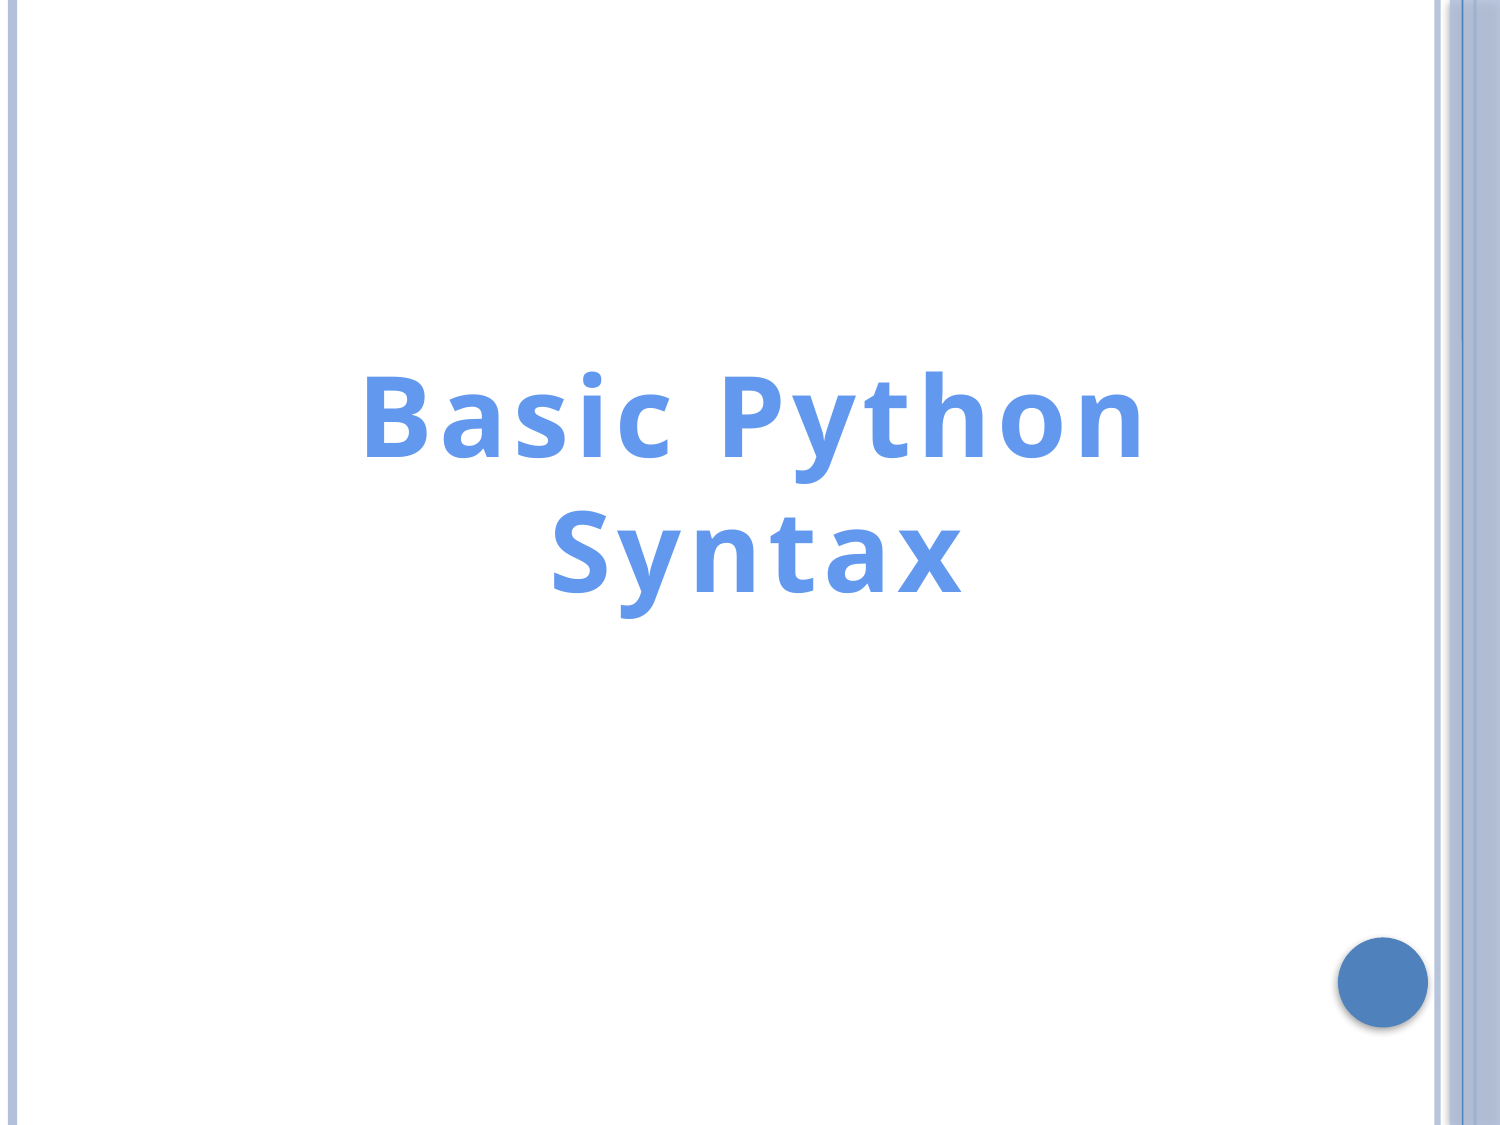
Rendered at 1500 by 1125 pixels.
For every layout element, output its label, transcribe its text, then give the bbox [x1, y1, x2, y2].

text_box Basic Python Syntax [212, 337, 1300, 623]
